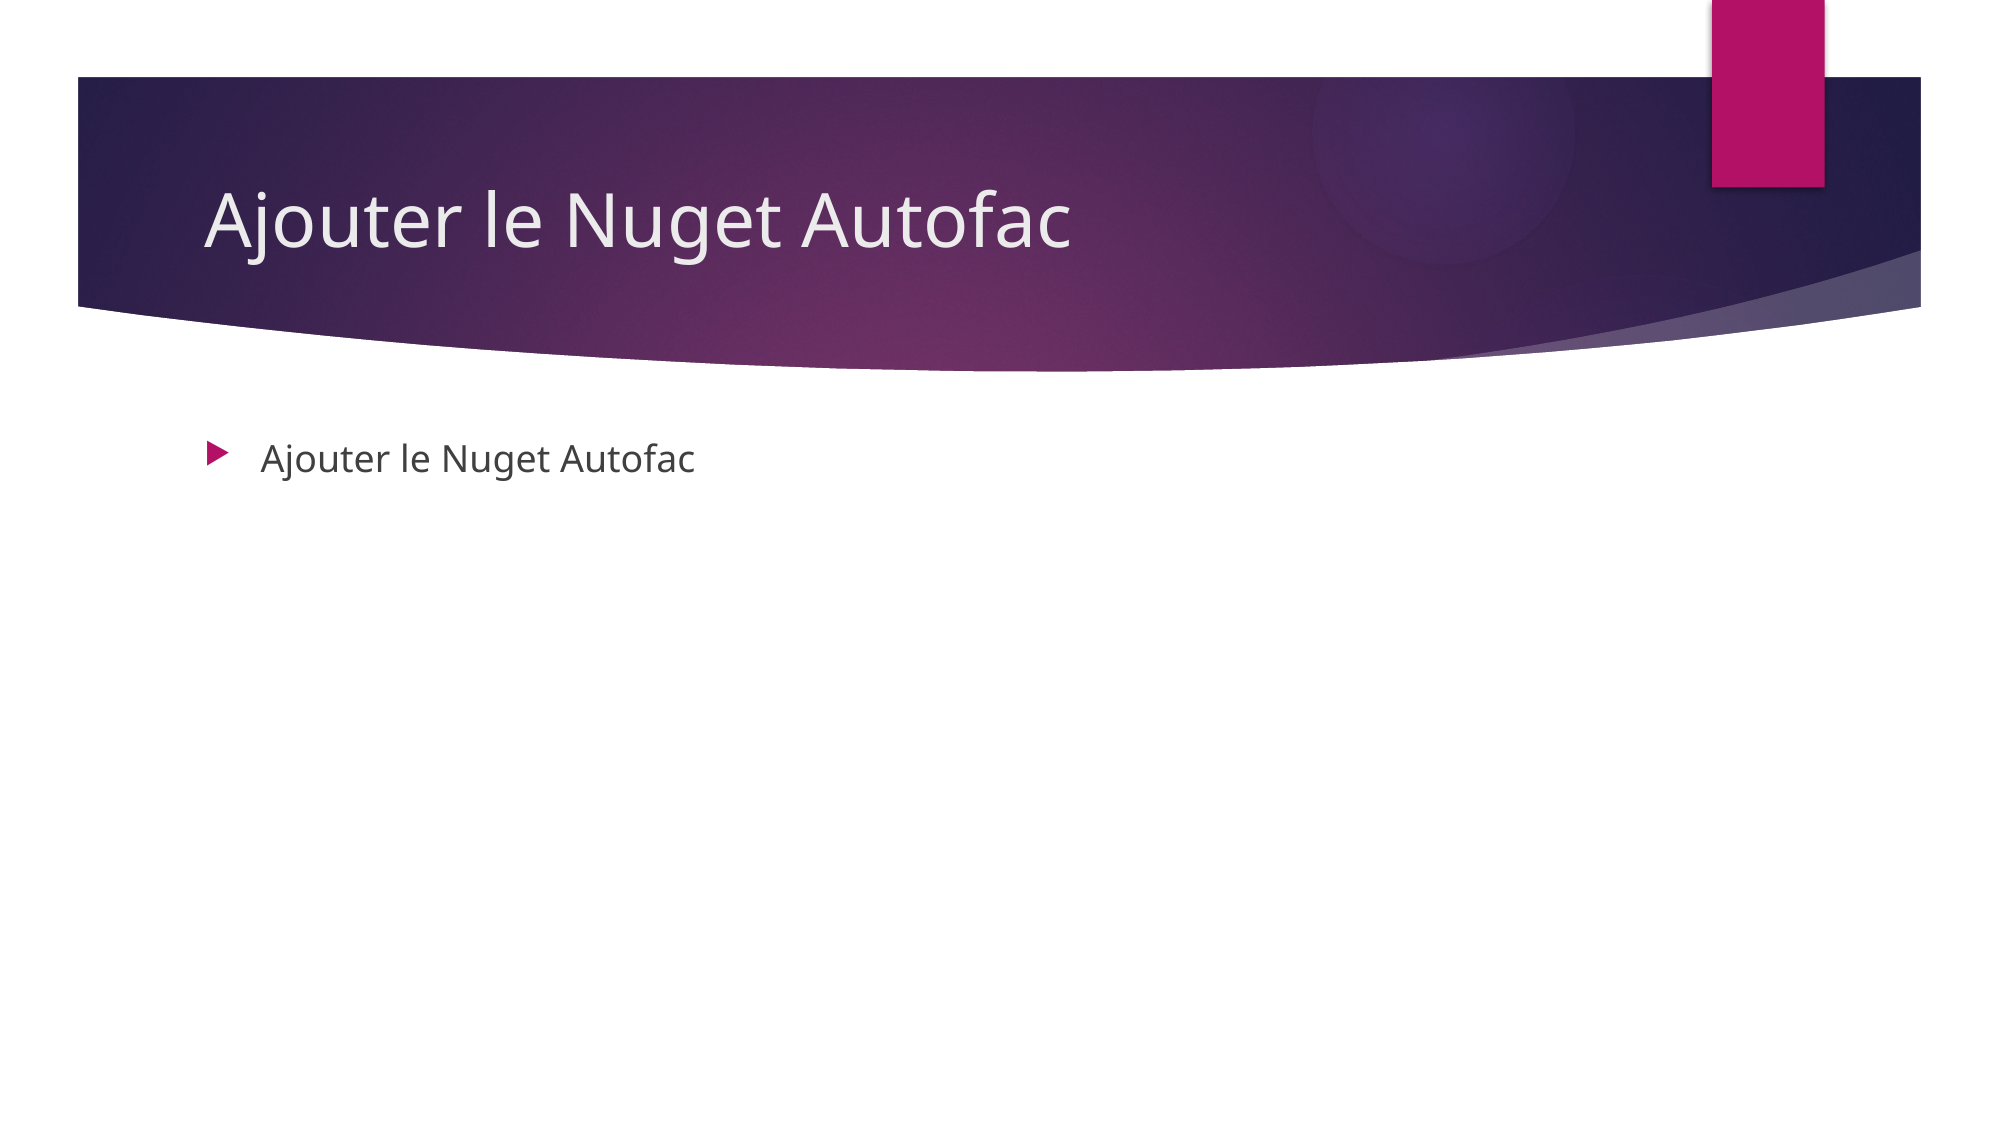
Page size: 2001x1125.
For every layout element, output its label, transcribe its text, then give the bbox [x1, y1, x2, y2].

list Ajouter le Nuget Autofac [189, 427, 1638, 988]
title Ajouter le Nuget Autofac [189, 159, 1627, 276]
